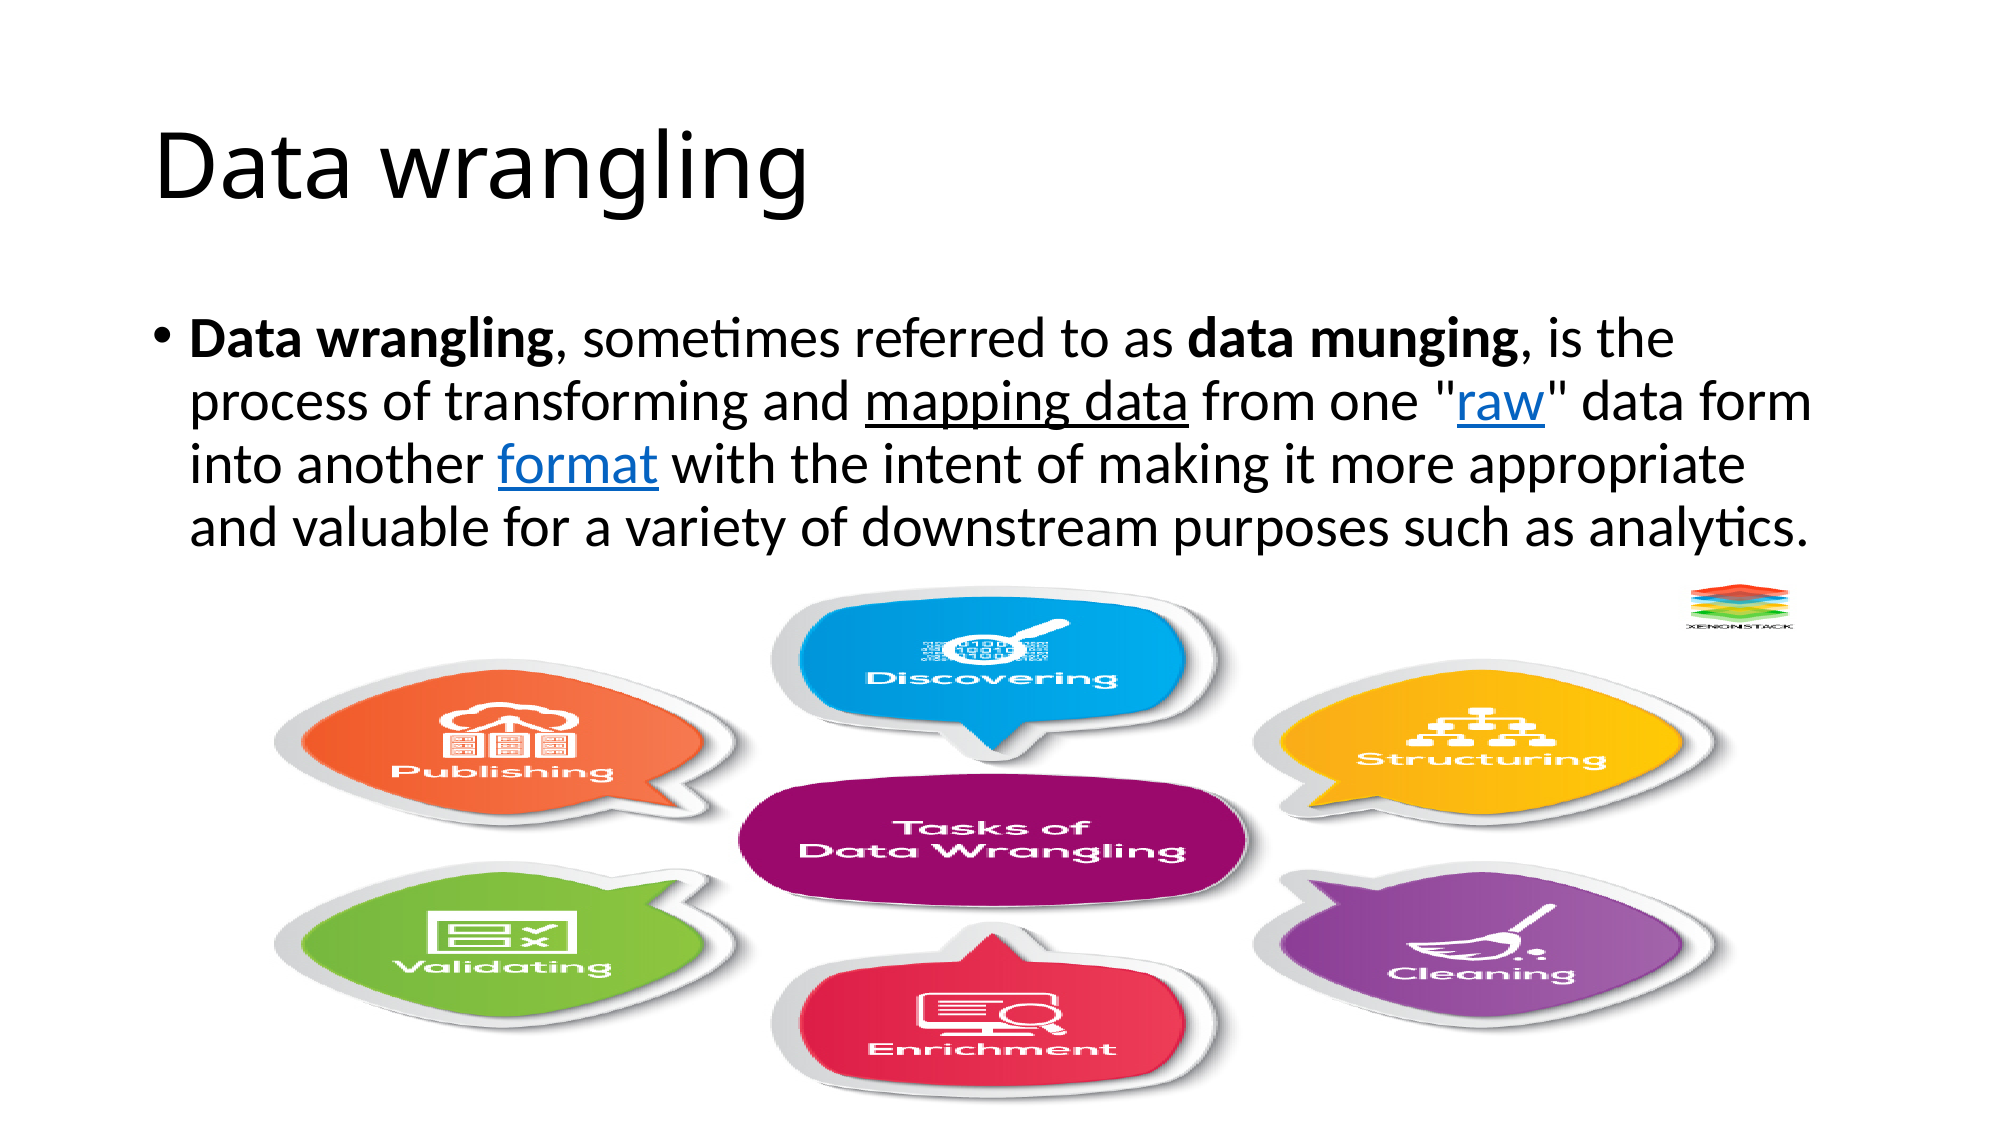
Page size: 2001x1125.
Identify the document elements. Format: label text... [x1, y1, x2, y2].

title Data wrangling [137, 59, 1863, 278]
picture [201, 578, 1810, 1114]
list Data wrangling, sometimes referred to as data munging, is the process of transforming and mapping data from one "raw" data form into another format with the intent of making it more appropriate and valuable for a variety of downstream purposes such as analytics. [137, 299, 1863, 1014]
